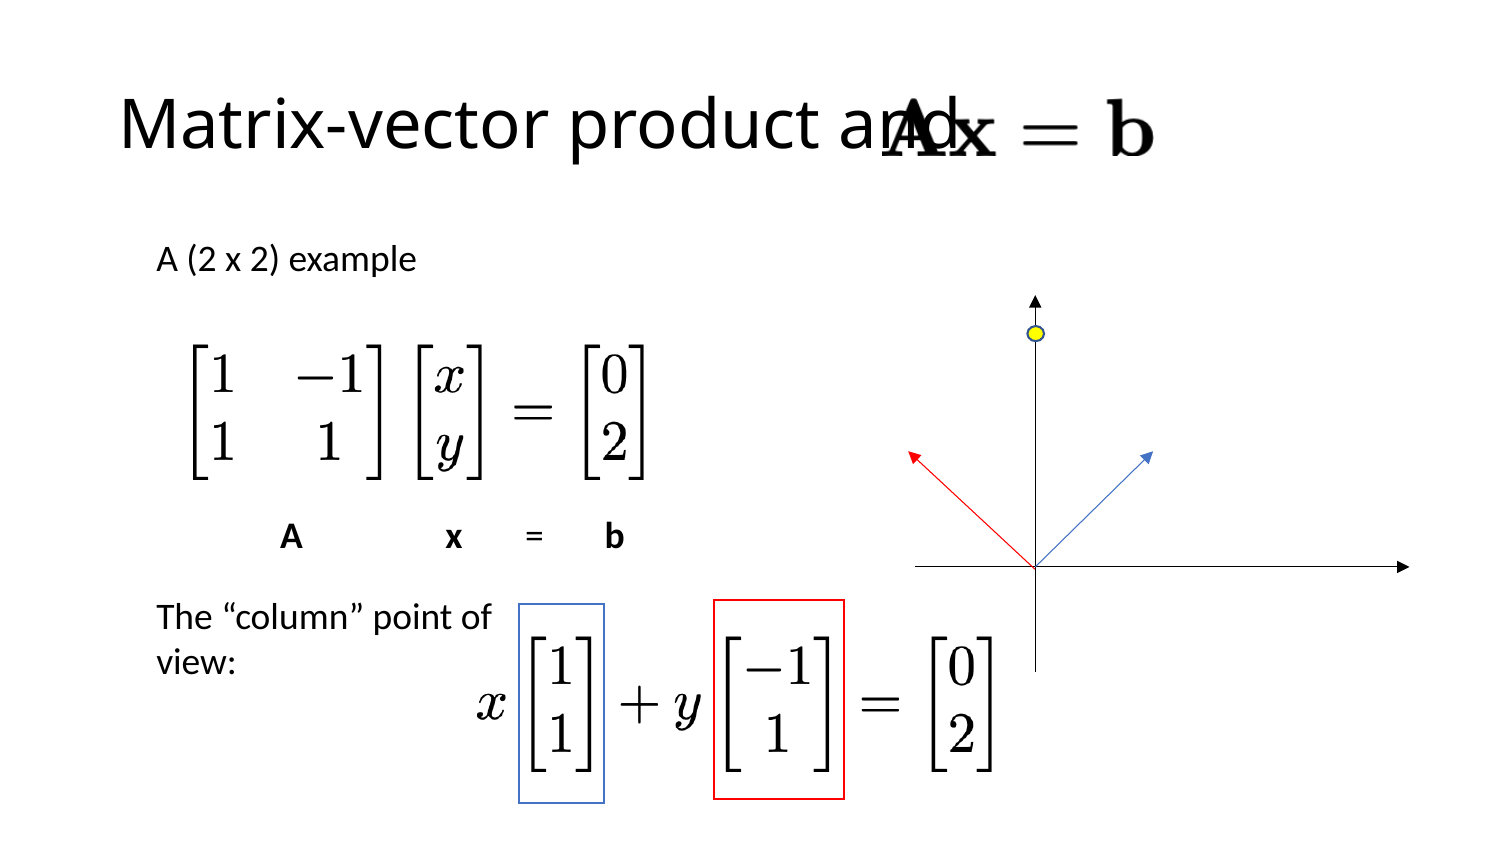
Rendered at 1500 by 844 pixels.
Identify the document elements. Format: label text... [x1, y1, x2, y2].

text_box [1036, 325, 1046, 343]
picture [882, 97, 1154, 156]
text_box A (2 x 2) example [141, 226, 860, 286]
text_box x [430, 503, 478, 564]
text_box The “column” point of view: [141, 584, 576, 690]
text_box = [510, 503, 558, 564]
picture [193, 343, 644, 480]
text_box [518, 603, 605, 635]
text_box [1035, 451, 1154, 567]
text_box [1026, 325, 1035, 343]
text_box [518, 772, 605, 804]
title Matrix-vector product and [103, 44, 1397, 208]
text_box A [265, 503, 313, 564]
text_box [908, 451, 1035, 570]
text_box [713, 772, 845, 800]
text_box b [589, 503, 637, 564]
picture [477, 635, 992, 772]
text_box [713, 599, 845, 635]
